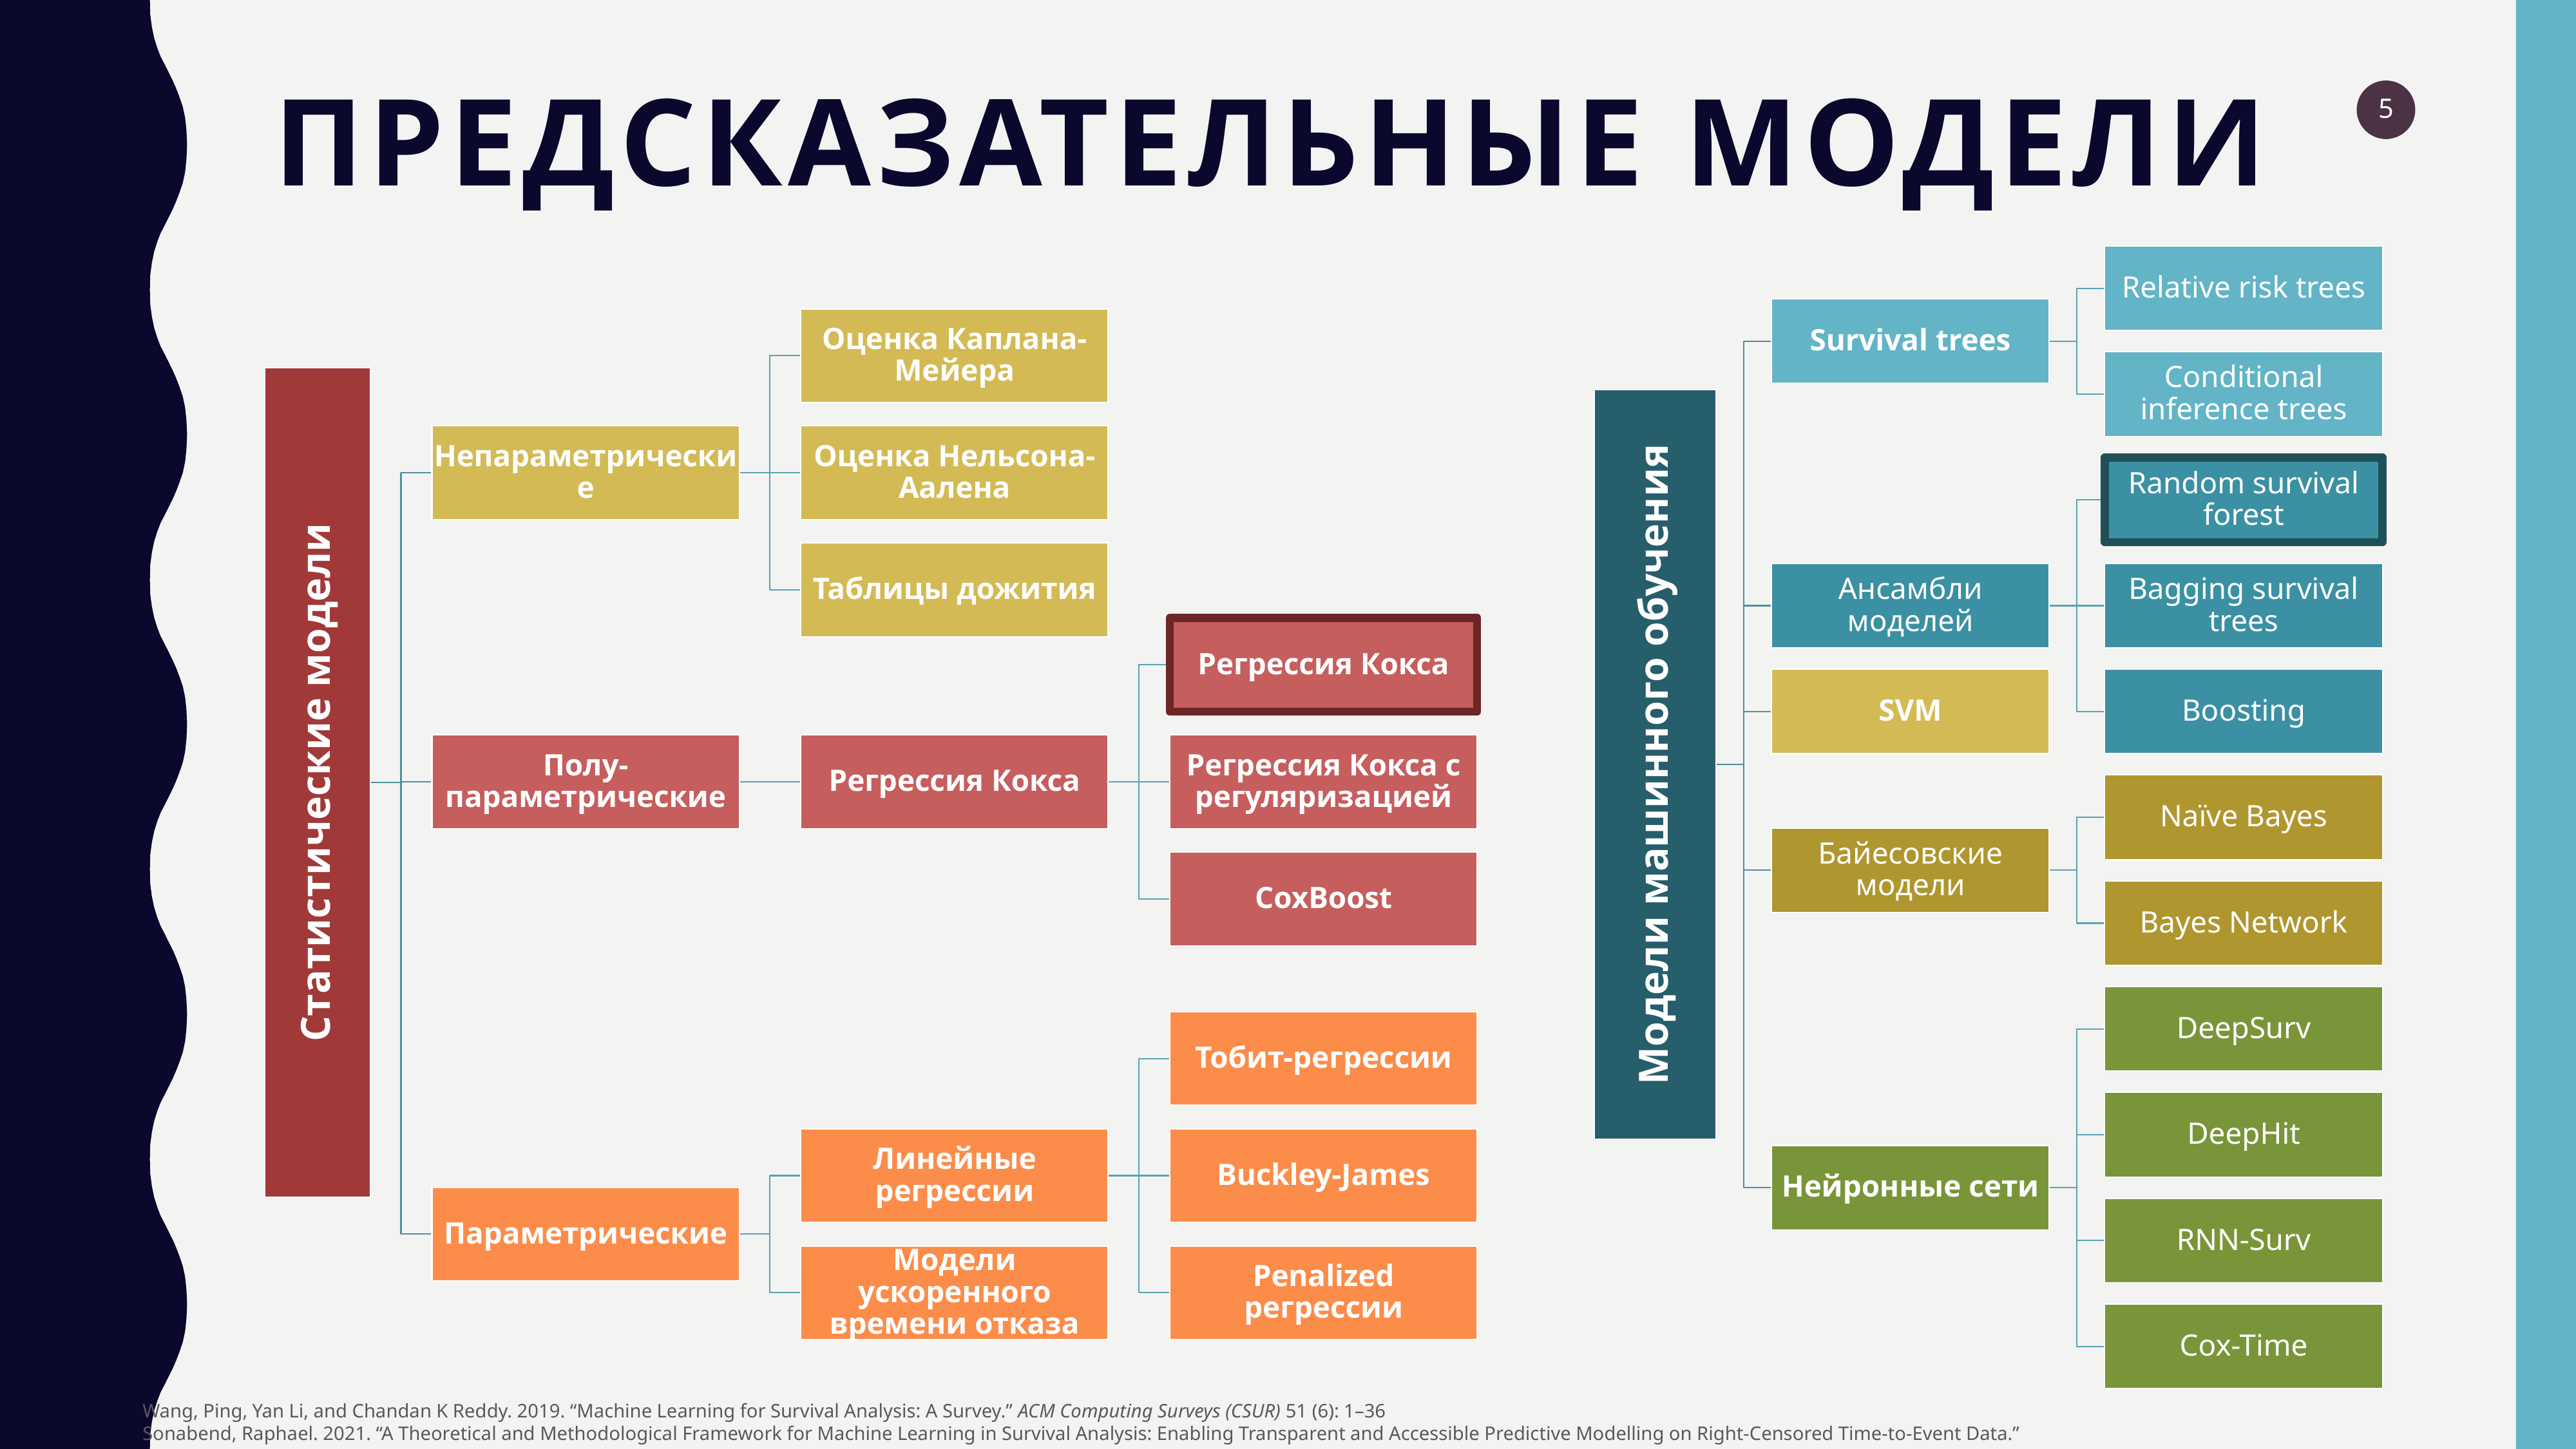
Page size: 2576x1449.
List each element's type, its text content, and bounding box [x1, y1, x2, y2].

title Предсказательные модели [264, 77, 2415, 245]
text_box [264, 245, 1478, 1404]
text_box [1541, 245, 2436, 1390]
text_box Wang, Ping, Yan Li, and Chandan K Reddy. 2019. “Machine Learning for Survival Analysis: A Survey.” ACM Computing Surveys (CSUR) 51 (6): 1–36 Sonabend, Raphael. 2021. “A Theoretical and Methodological Framework for Machine Learning in Survival Analysis: Enabling Transparent and Accessible Predictive Modelling on Right-Censored Time-to-Event Data.” [133, 1394, 2036, 1449]
